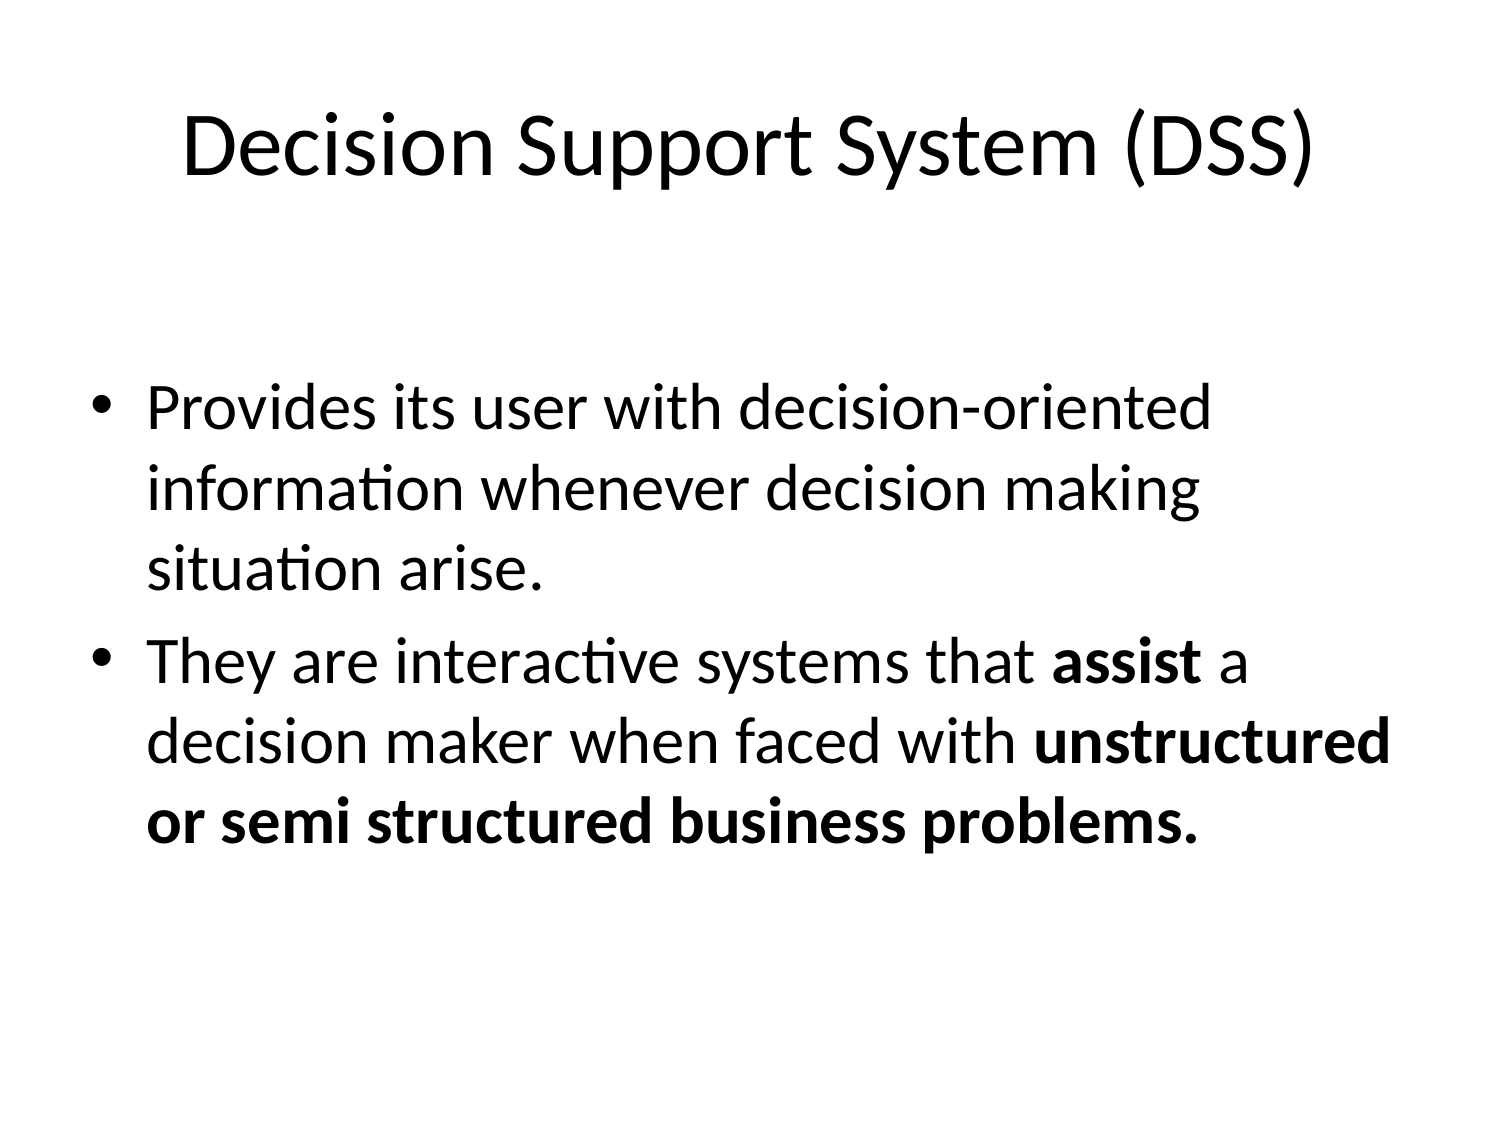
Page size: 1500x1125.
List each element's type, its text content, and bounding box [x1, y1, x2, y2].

title Decision Support System (DSS) [75, 45, 1425, 233]
list Provides its user with decision-oriented information whenever decision making situation arise. They are interactive systems that assist a decision maker when faced with unstructured or semi structured business problems. [75, 262, 1425, 1005]
